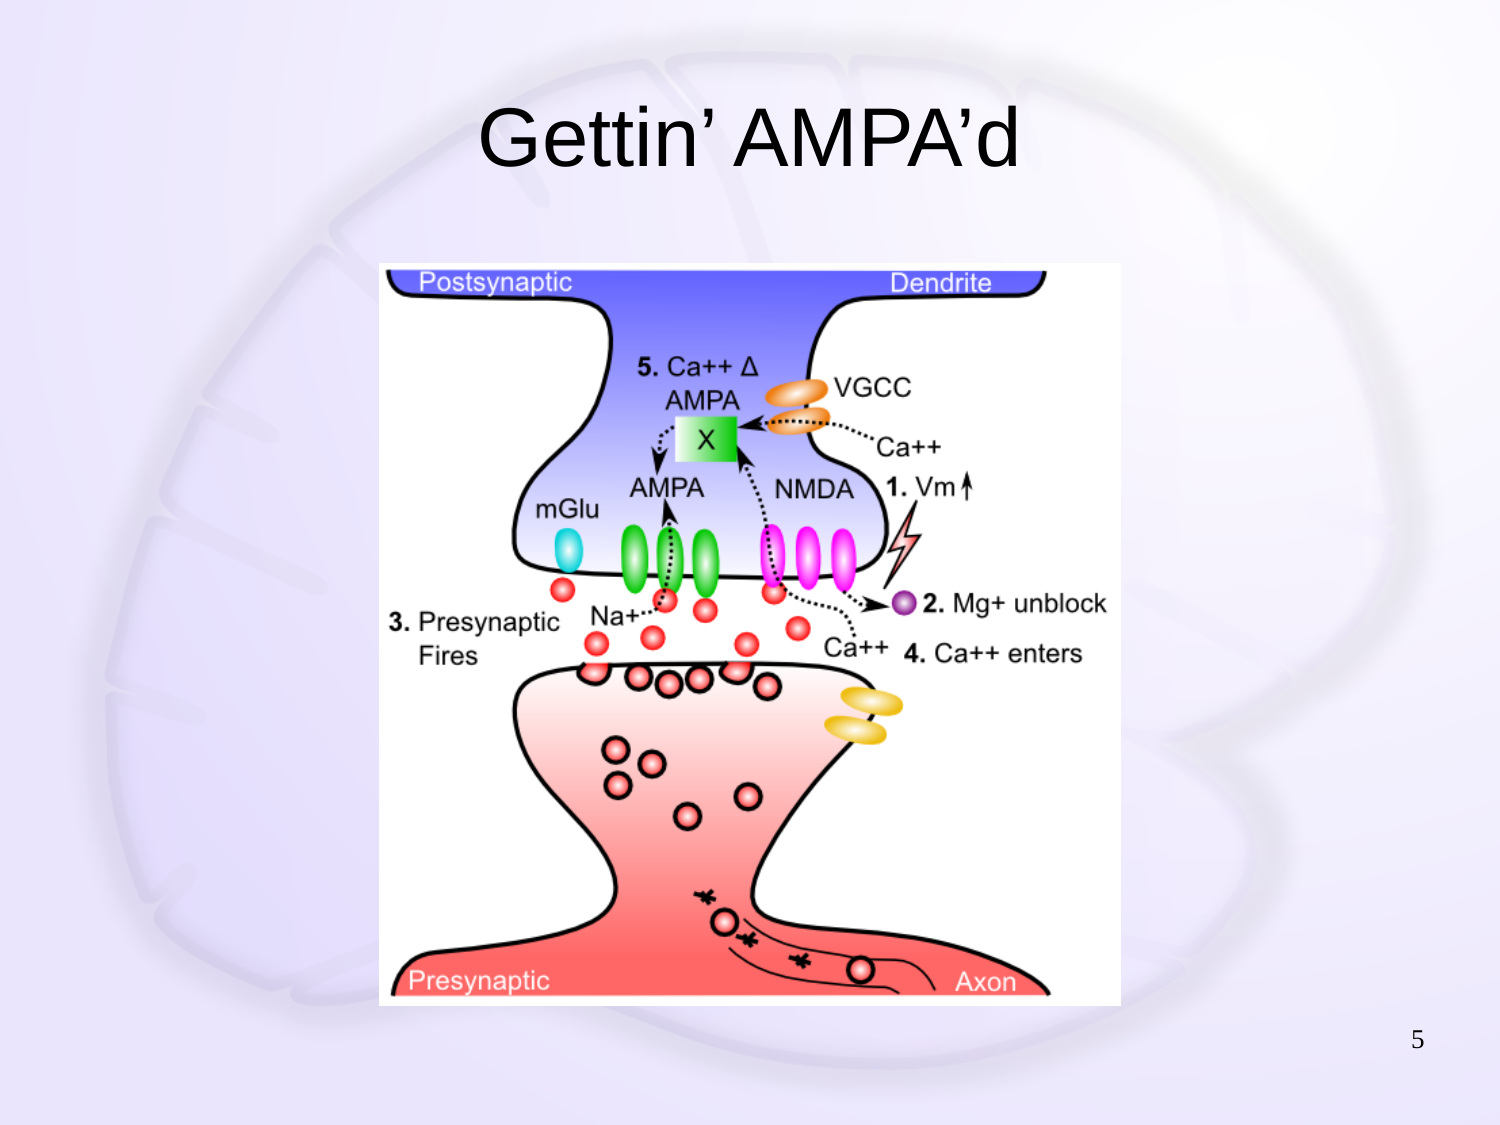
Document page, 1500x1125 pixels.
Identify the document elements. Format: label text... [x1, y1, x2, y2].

title Gettin’ AMPA’d [74, 44, 1425, 233]
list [74, 263, 1425, 1006]
picture [0, 0, 1500, 1125]
slide_number 5 [1075, 1024, 1425, 1103]
